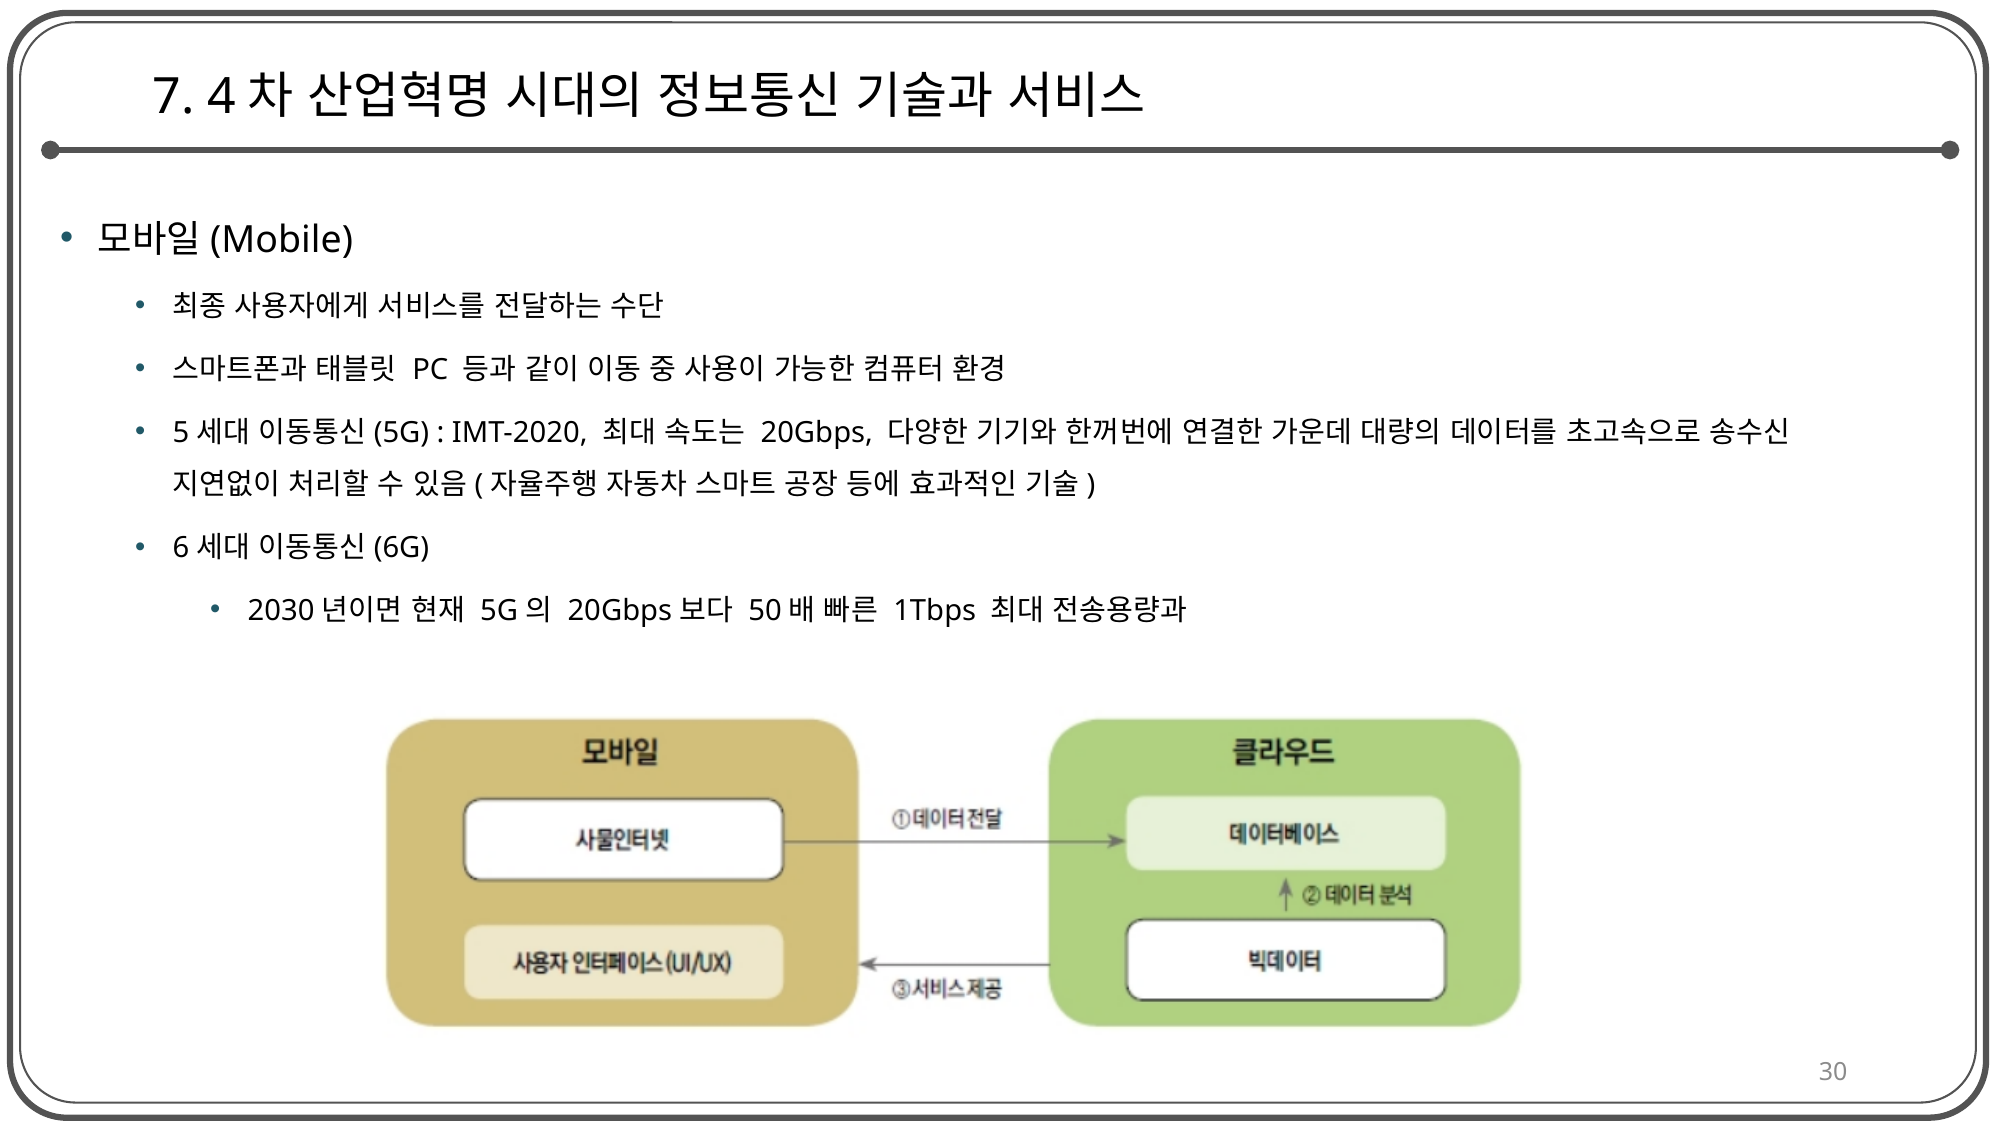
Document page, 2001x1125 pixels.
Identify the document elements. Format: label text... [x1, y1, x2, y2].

picture [380, 706, 1528, 1038]
title 7. 4차 산업혁명 시대의 정보통신 기술과 서비스 [137, 45, 1863, 150]
slide_number 30 [1412, 1042, 1863, 1103]
list 모바일(Mobile) 최종 사용자에게 서비스를 전달하는 수단 스마트폰과 태블릿 PC 등과 같이 이동 중 사용이 가능한 컴퓨터 환경 5세대 이동통신(5G) : IMT-2020, 최대 속도는 20Gbps, 다양한 기기와 한꺼번에 연결한 가운데 대량의 데이터를 초고속으로 송수신 지연없이 처리할 수 있음(자율주행 자동차 스마트 공장 등에 효과적인 기술) 6세대 이동통신(6G) 2030년이면 현재 5G의 20Gbps보다 50배 빠른 1Tbps 최대 전송용량과 [45, 184, 1904, 1003]
